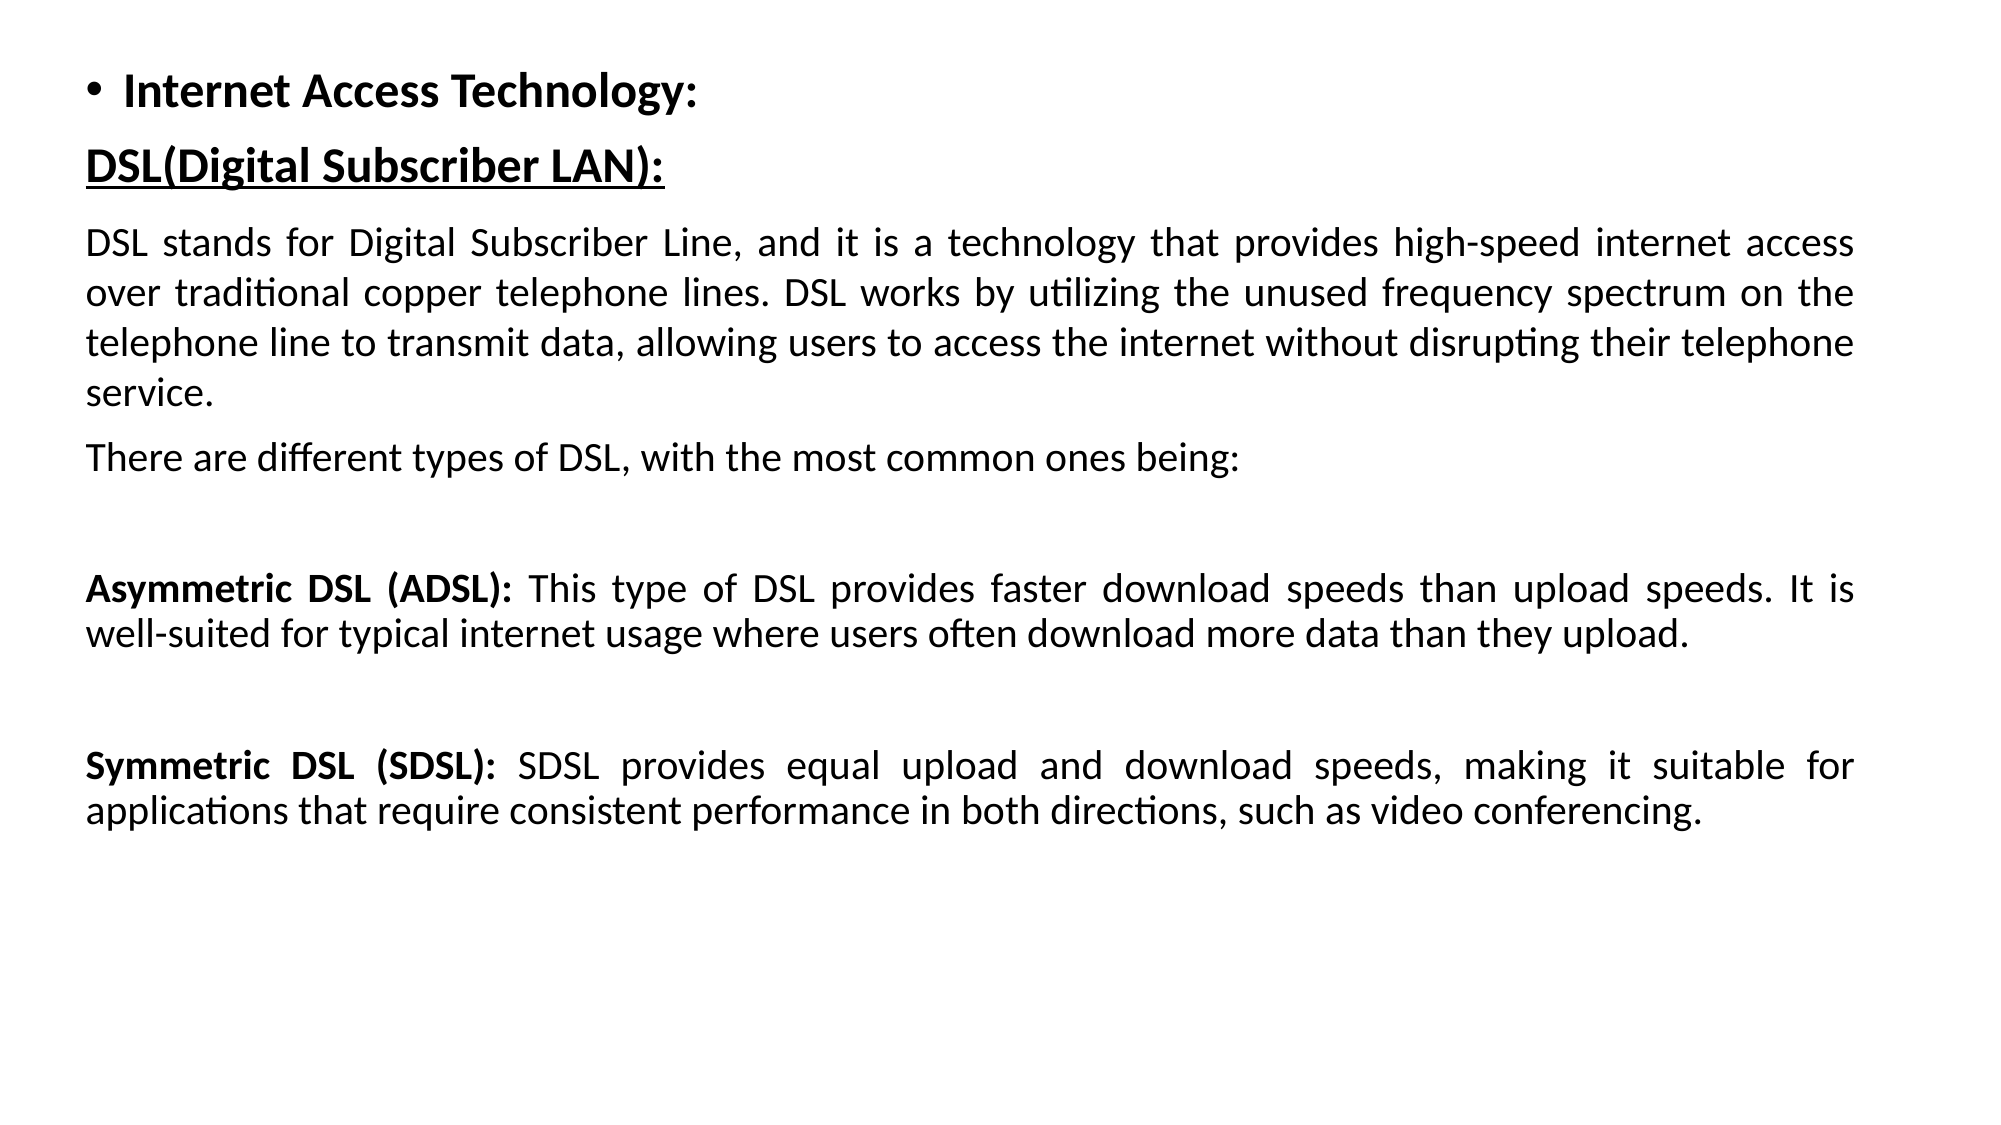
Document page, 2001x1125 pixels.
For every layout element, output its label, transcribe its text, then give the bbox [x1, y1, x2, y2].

list Internet Access Technology: DSL(Digital Subscriber LAN): DSL stands for Digital Subscriber Line, and it is a technology that provides high-speed internet access over traditional copper telephone lines. DSL works by utilizing the unused frequency spectrum on the telephone line to transmit data, allowing users to access the internet without disrupting their telephone service. There are different types of DSL, with the most common ones being: Asymmetric DSL (ADSL): This type of DSL provides faster download speeds than upload speeds. It is well-suited for typical internet usage where users often download more data than they upload. Symmetric DSL (SDSL): SDSL provides equal upload and download speeds, making it suitable for applications that require consistent performance in both directions, such as video conferencing. [70, 57, 1871, 1014]
